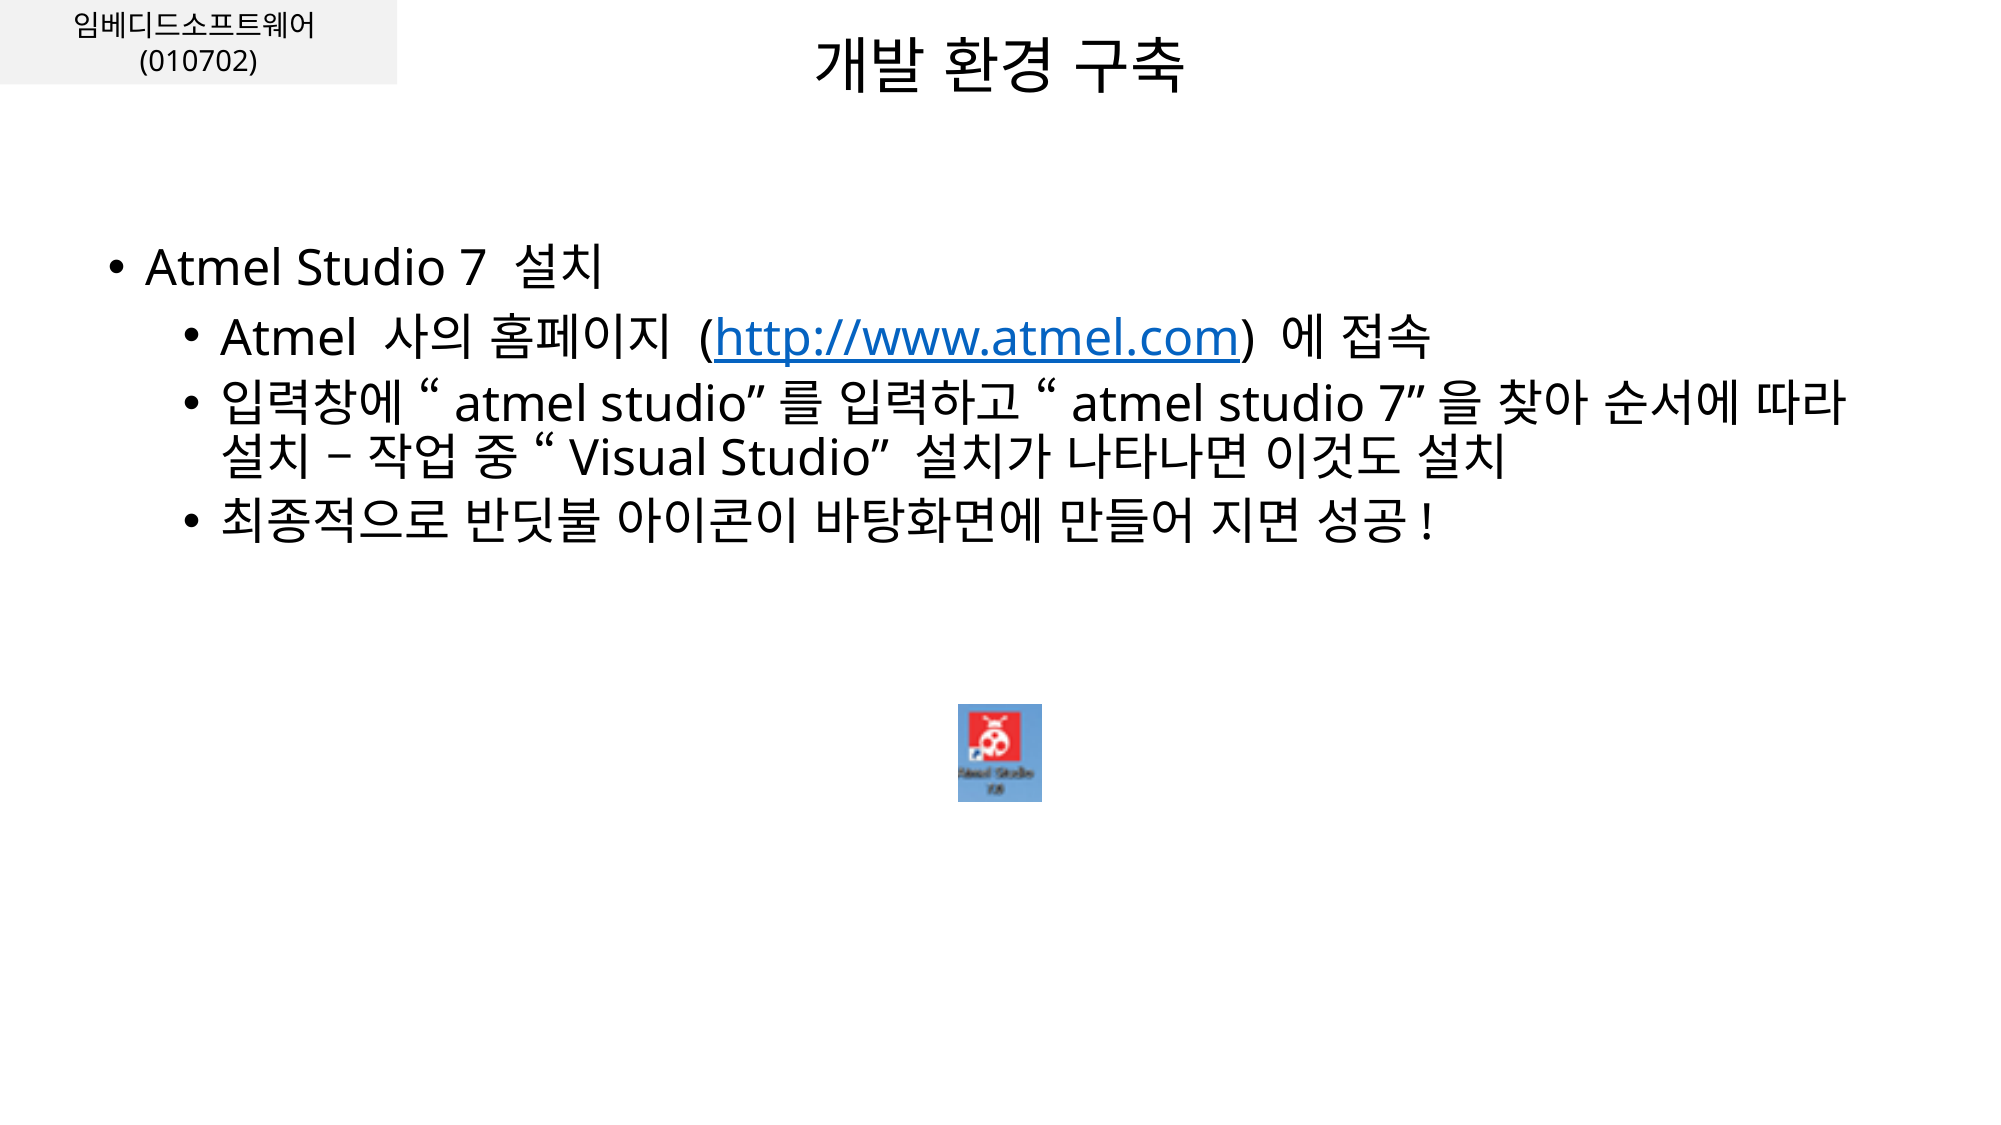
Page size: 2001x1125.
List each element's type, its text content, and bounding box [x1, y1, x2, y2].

title 개발 환경 구축 [137, 27, 1863, 110]
picture [958, 704, 1042, 802]
list Atmel Studio 7 설치 Atmel 사의 홈페이지 (http://www.atmel.com) 에 접속 입력창에 “atmel studio”를 입력하고 “atmel studio 7”을 찾아 순서에 따라 설치 – 작업 중 “Visual Studio” 설치가 나타나면 이것도 설치 최종적으로 반딧불 아이콘이 바탕화면에 만들어 지면 성공! [92, 234, 1863, 1024]
